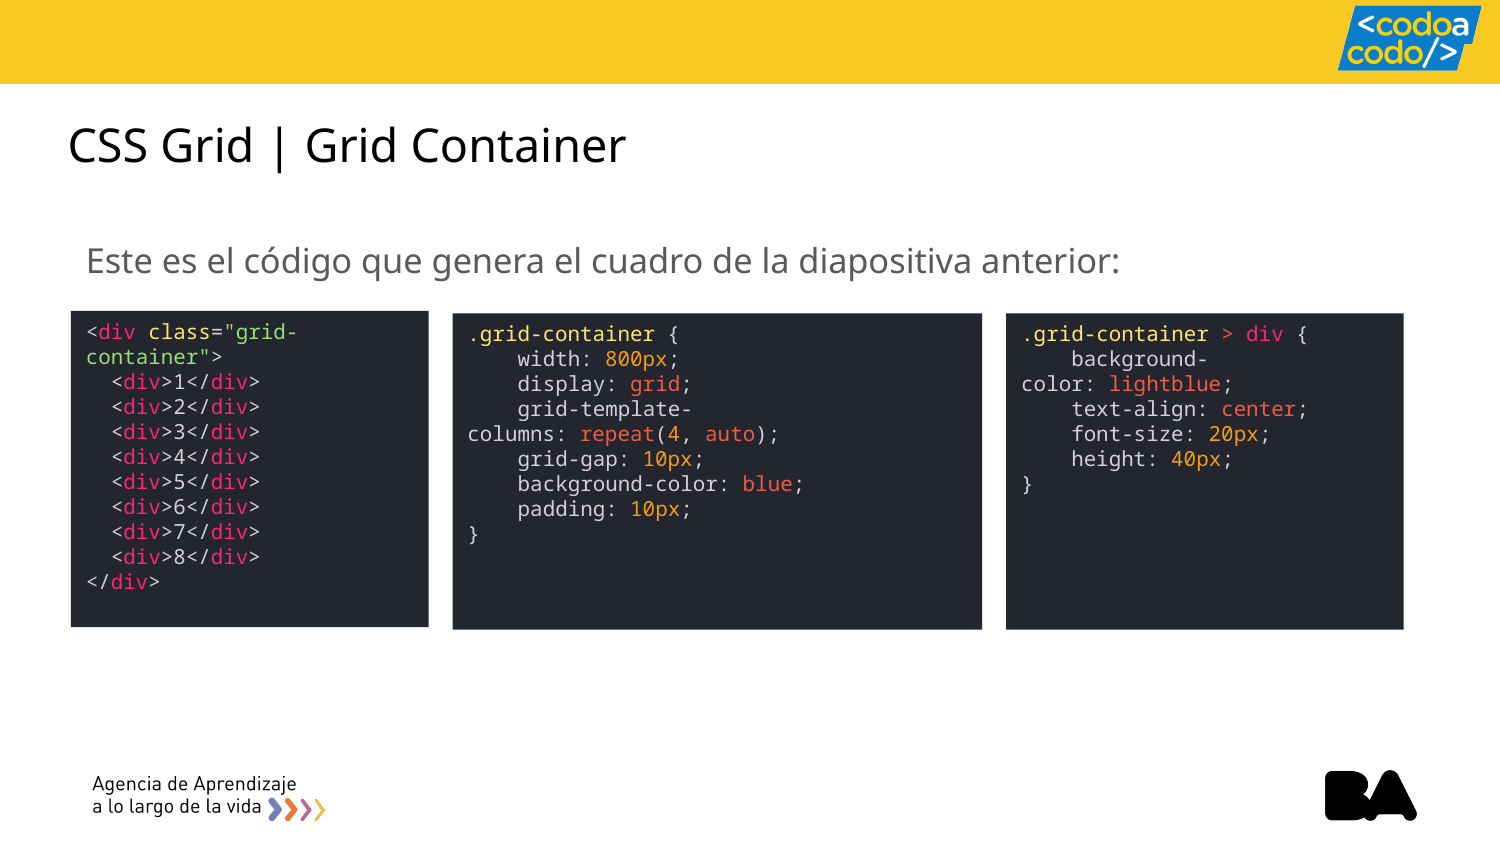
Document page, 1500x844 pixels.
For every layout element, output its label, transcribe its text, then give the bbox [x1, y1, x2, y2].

picture [70, 760, 344, 835]
text_box .grid-container > div { background-color: lightblue; text-align: center; font-size: 20px; height: 40px; } [1006, 313, 1404, 630]
picture [1325, 770, 1417, 821]
text_box .grid-container { width: 800px; display: grid; grid-template-columns: repeat(4, auto); grid-gap: 10px; background-color: blue; padding: 10px; } [452, 313, 983, 630]
title CSS Grid | Grid Container [52, 97, 1448, 192]
picture [1337, 5, 1482, 71]
list Este es el código que genera el cuadro de la diapositiva anterior: EsEste [70, 215, 1430, 760]
text_box <div class="grid-container"> <div>1</div> <div>2</div> <div>3</div> <div>4</div> <div>5</div> <div>6</div> <div>7</div> <div>8</div> </div> [70, 310, 429, 628]
